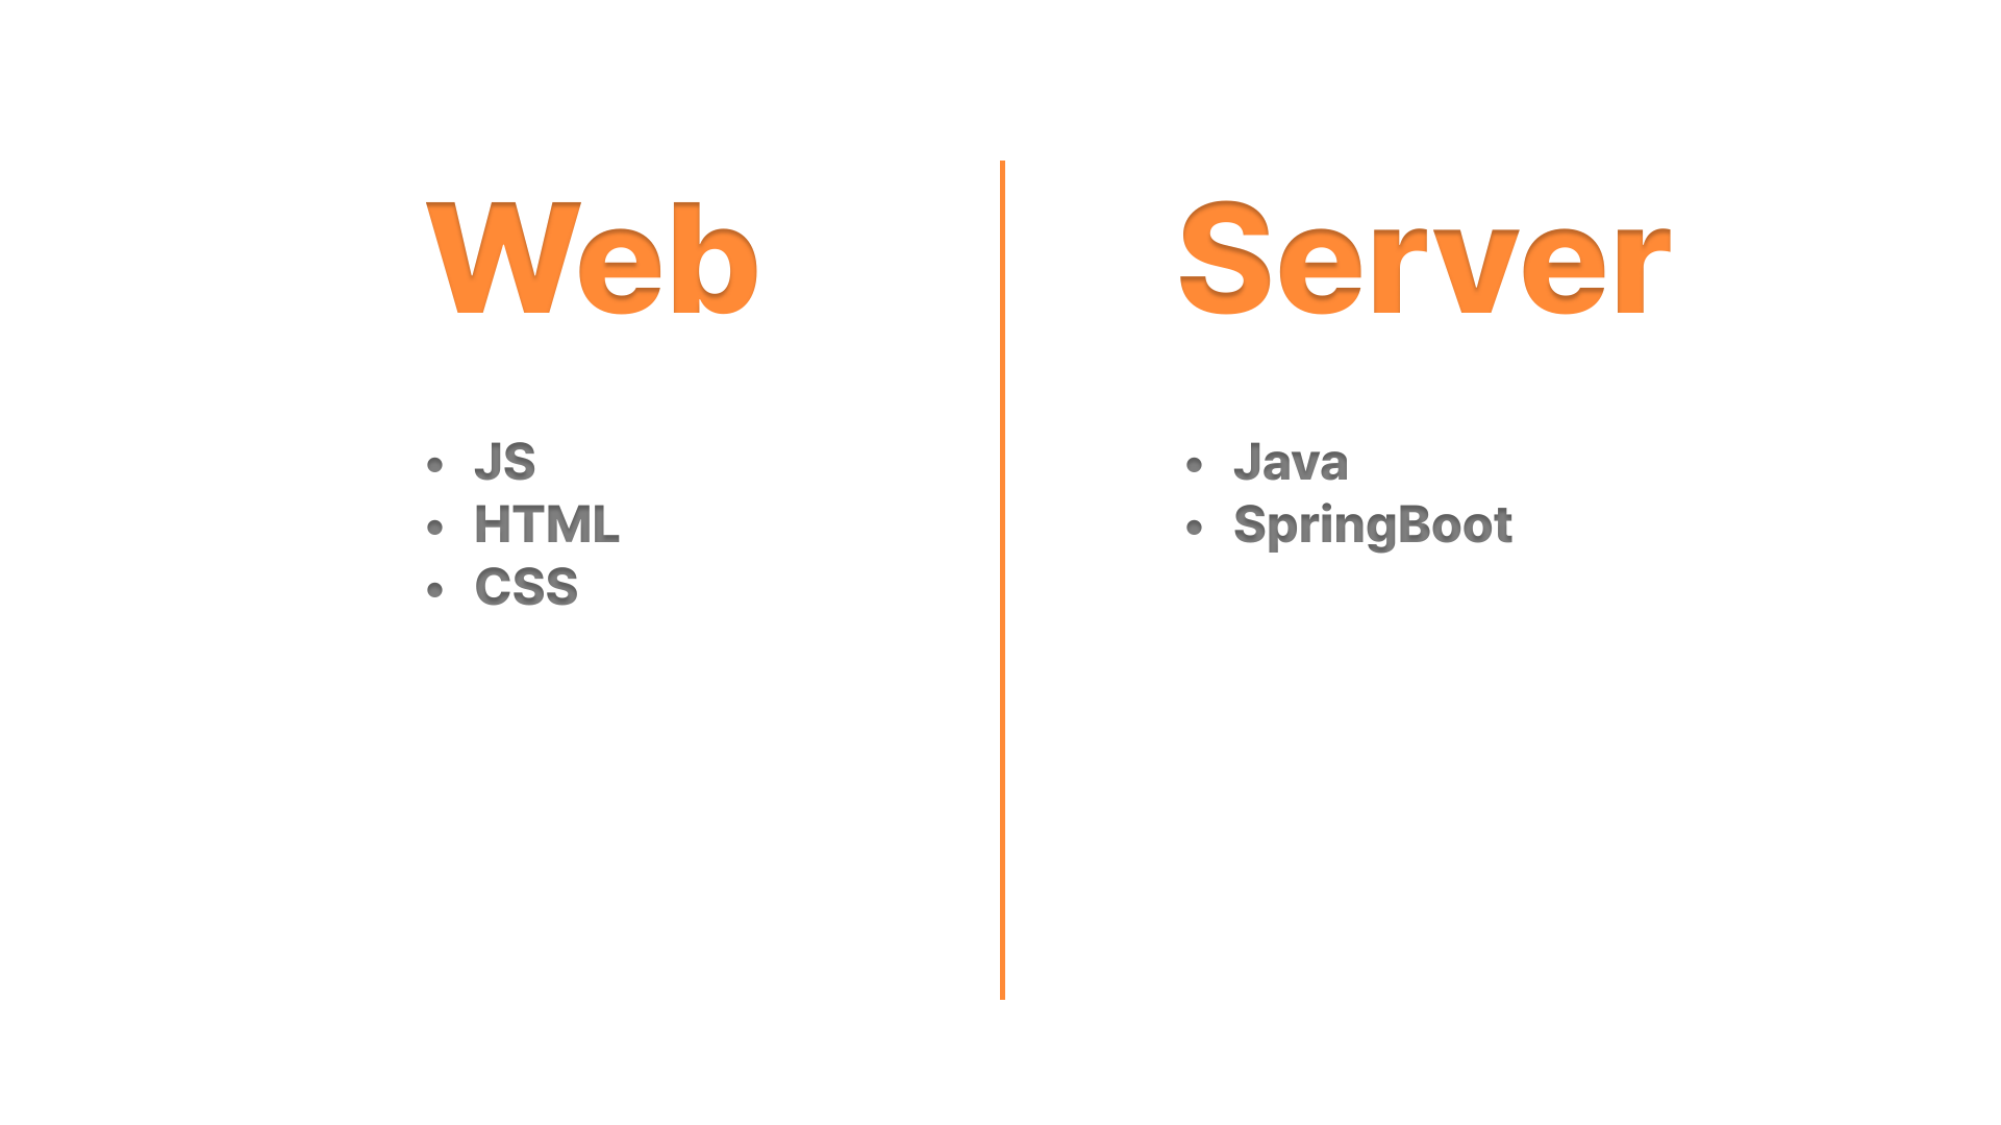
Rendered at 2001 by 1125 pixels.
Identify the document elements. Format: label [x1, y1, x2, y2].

list [0, 0, 2000, 1125]
